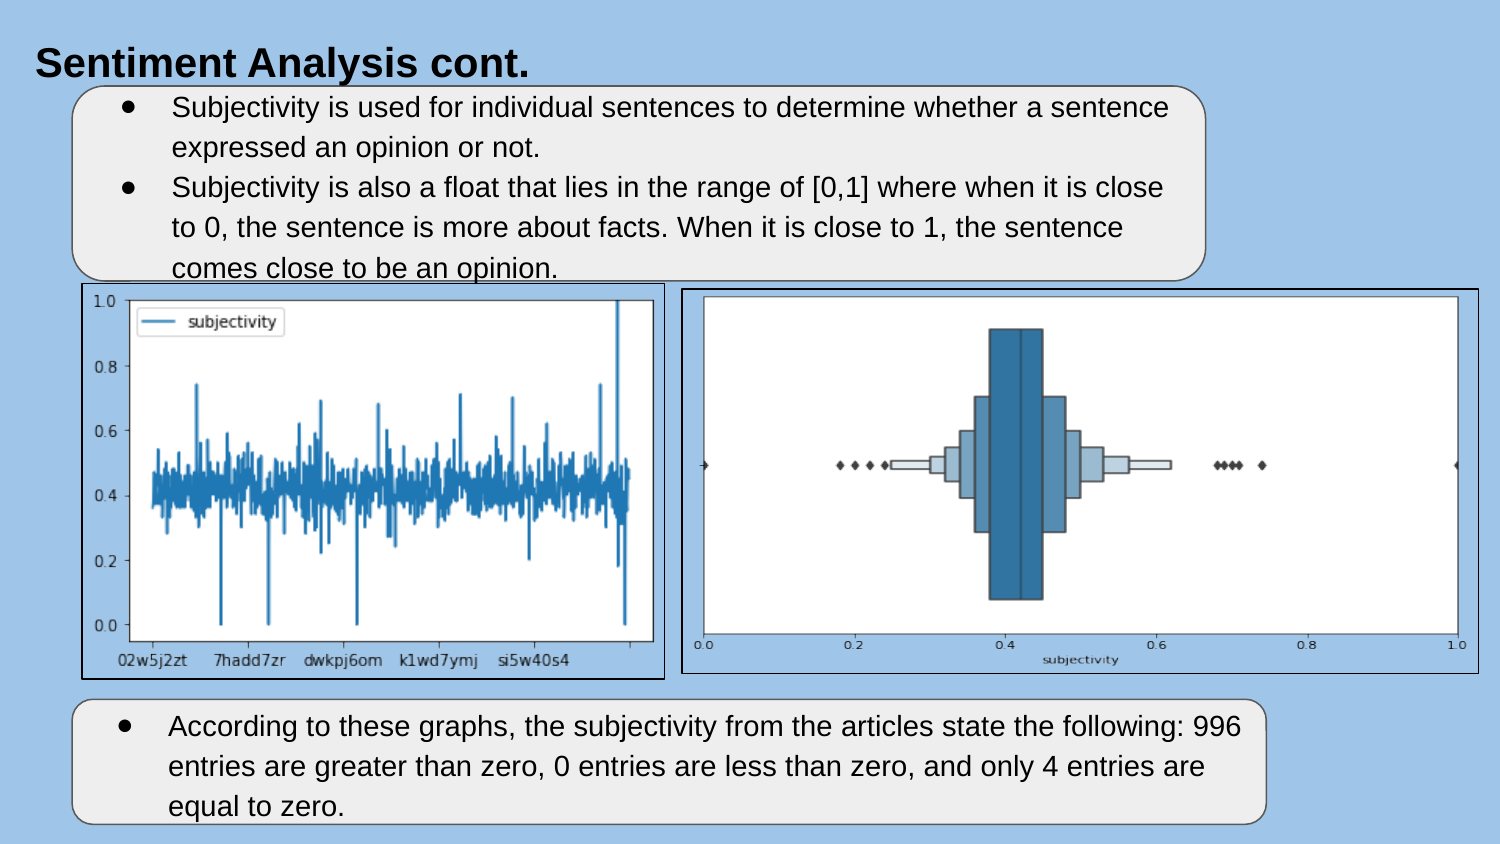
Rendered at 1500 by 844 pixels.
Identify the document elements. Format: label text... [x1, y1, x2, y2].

text_box According to these graphs, the subjectivity from the articles state the following: 996 entries are greater than zero, 0 entries are less than zero, and only 4 entries are equal to zero. [72, 699, 1267, 825]
picture [682, 289, 1479, 673]
text_box Sentiment Analysis cont. [20, 20, 1206, 101]
picture [82, 284, 665, 679]
text_box Subjectivity is used for individual sentences to determine whether a sentence expressed an opinion or not. Subjectivity is also a float that lies in the range of [0,1] where when it is close to 0, the sentence is more about facts. When it is close to 1, the sentence comes close to be an opinion. [72, 101, 1206, 281]
